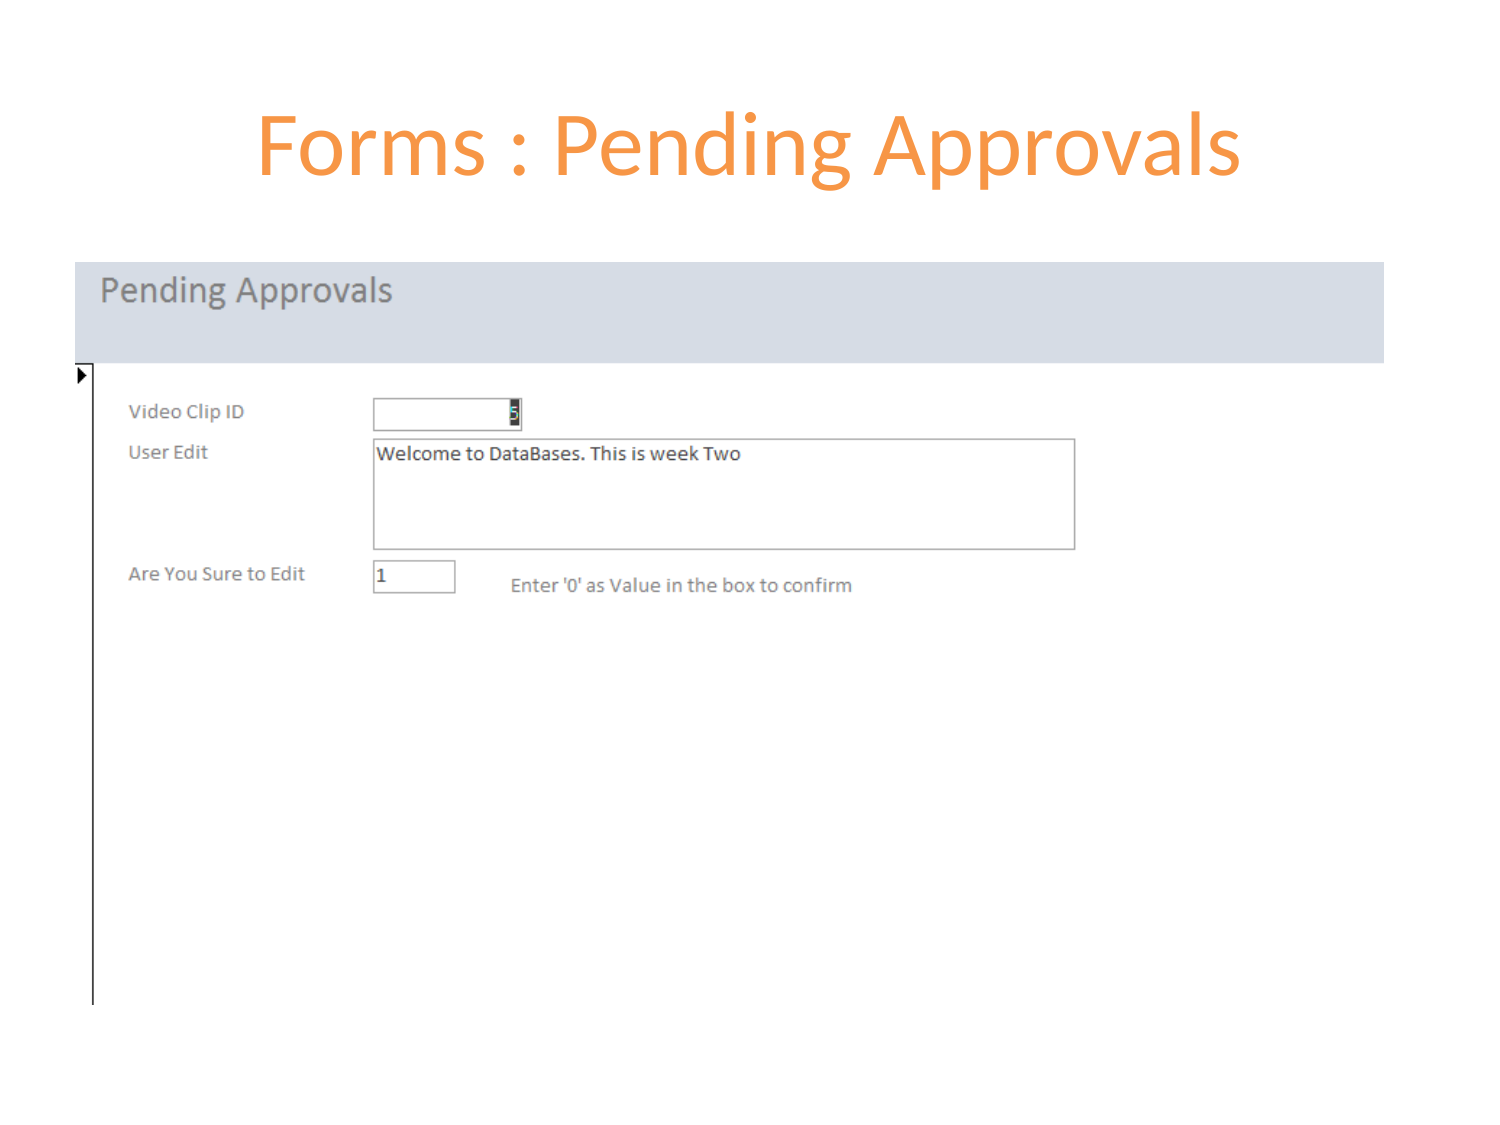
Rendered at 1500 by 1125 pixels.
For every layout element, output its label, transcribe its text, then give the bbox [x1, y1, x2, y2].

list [74, 262, 1384, 1006]
title Forms : Pending Approvals [75, 45, 1425, 233]
